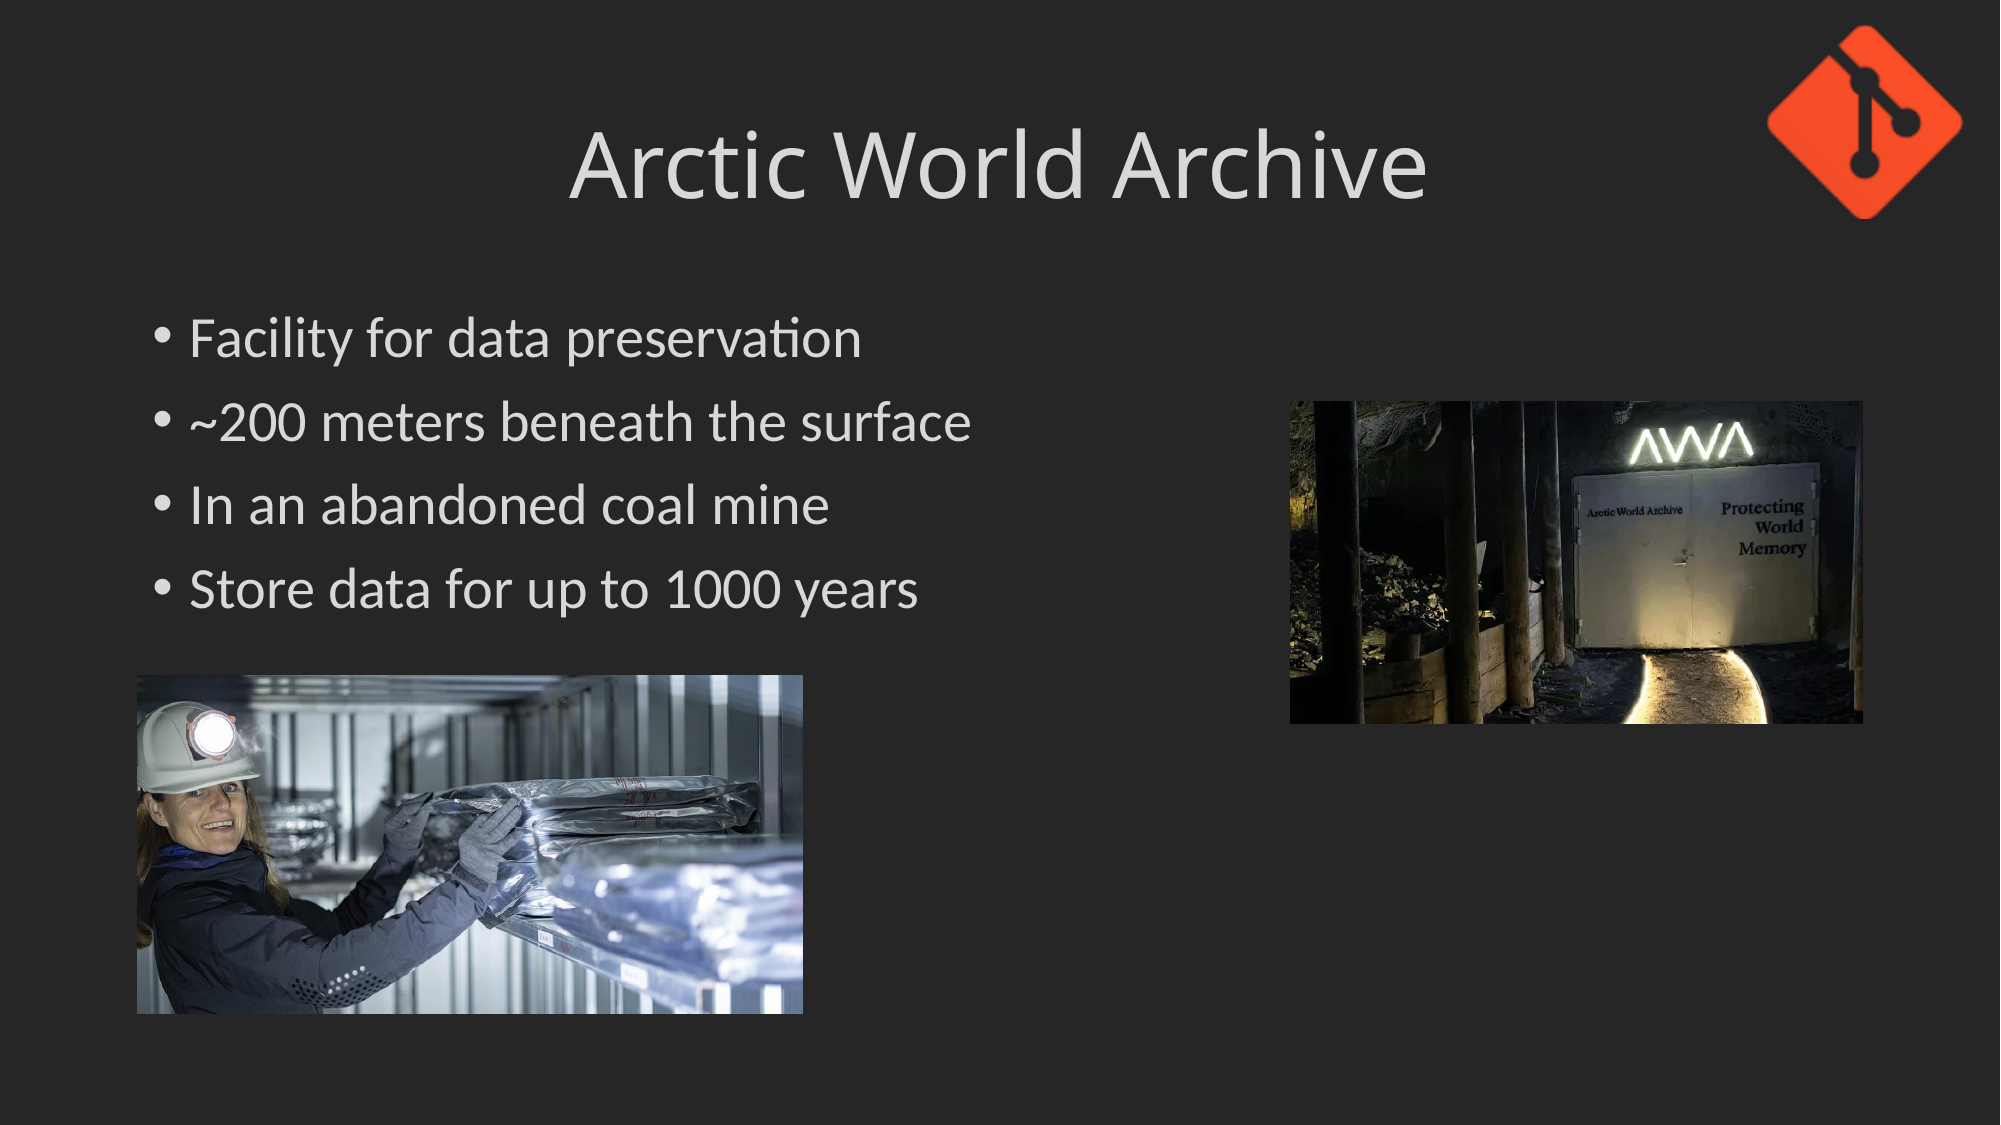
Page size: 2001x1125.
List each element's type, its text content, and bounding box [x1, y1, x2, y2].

title Arctic World Archive [137, 59, 1863, 278]
picture [1767, 25, 1975, 219]
picture [1290, 401, 1863, 724]
picture [137, 675, 803, 1014]
list Facility for data preservation ~200 meters beneath the surface In an abandoned coal mine Store data for up to 1000 years [137, 299, 1863, 1014]
